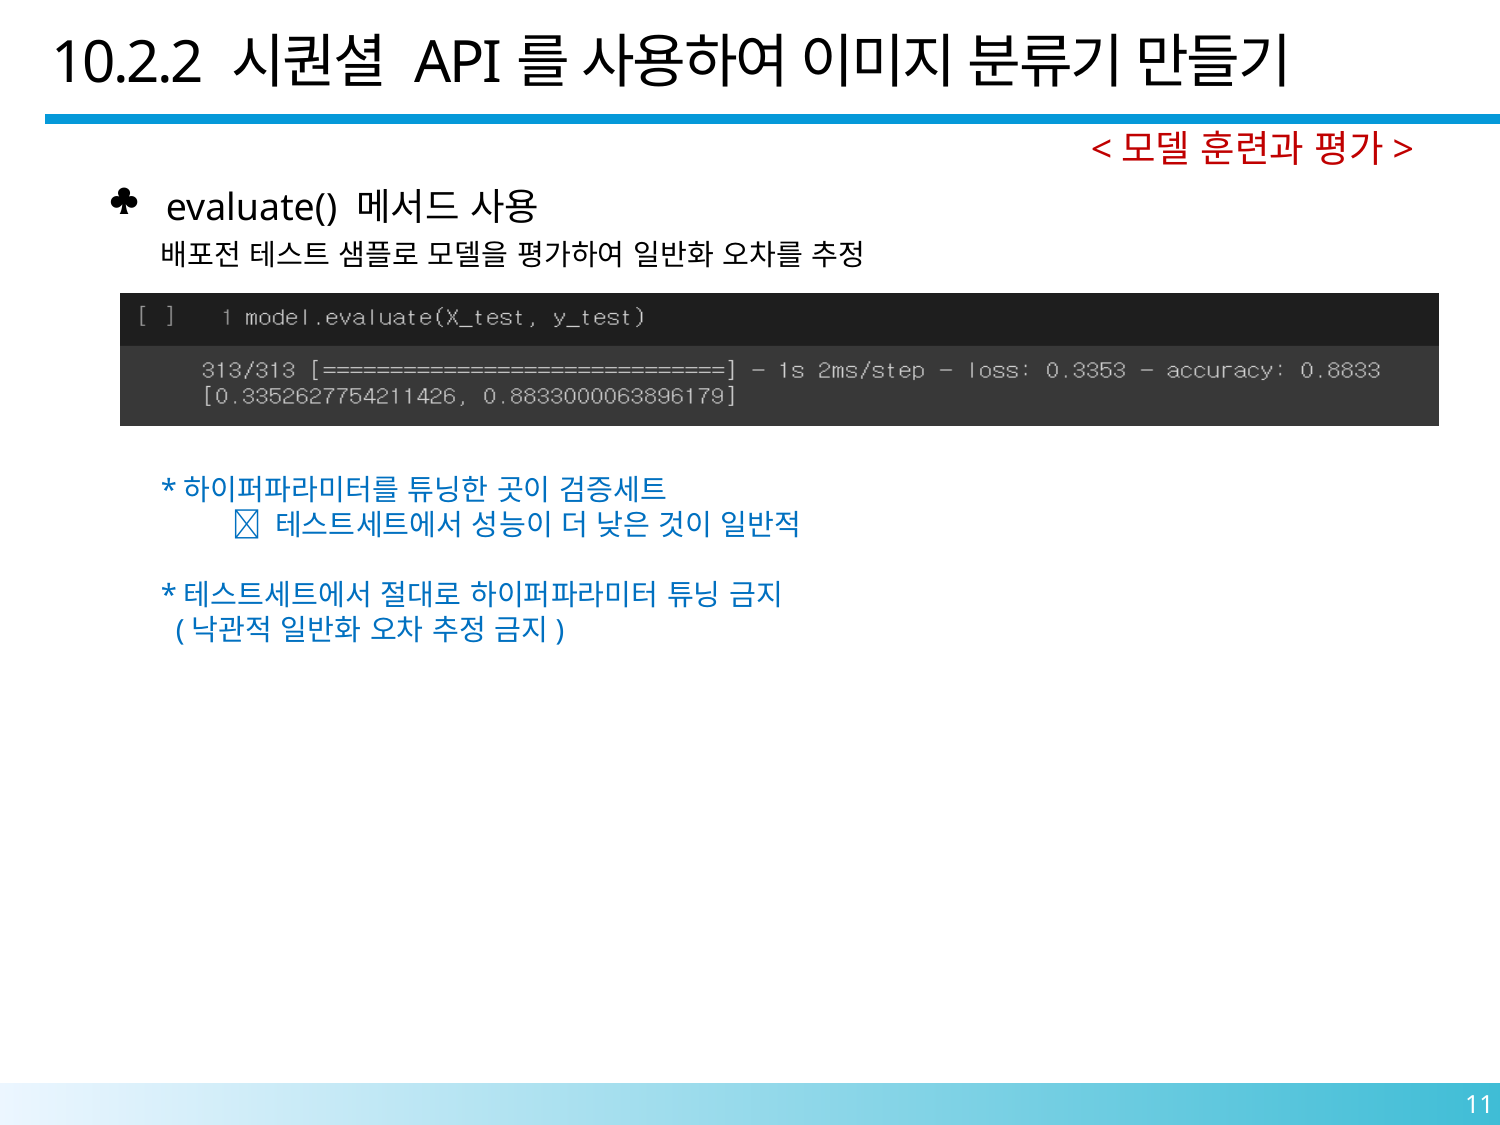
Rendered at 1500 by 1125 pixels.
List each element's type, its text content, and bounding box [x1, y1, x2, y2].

text_box 10.2.2 시퀀셜 API를 사용하여 이미지 분류기 만들기 [36, 25, 1353, 112]
text_box *하이퍼파라미터를 튜닝한 곳이 검증세트  테스트세트에서 성능이 더 낮은 것이 일반적 *테스트세트에서 절대로 하이퍼파라미터 튜닝 금지 (낙관적 일반화 오차 추정 금지) [146, 463, 980, 654]
slide_number 11 [1158, 1081, 1500, 1125]
picture [120, 293, 1439, 426]
text_box <모델 훈련과 평가> [1075, 117, 1487, 178]
text_box evaluate() 메서드 사용 배포전 테스트 샘플로 모델을 평가하여 일반화 오차를 추정 [94, 175, 882, 281]
